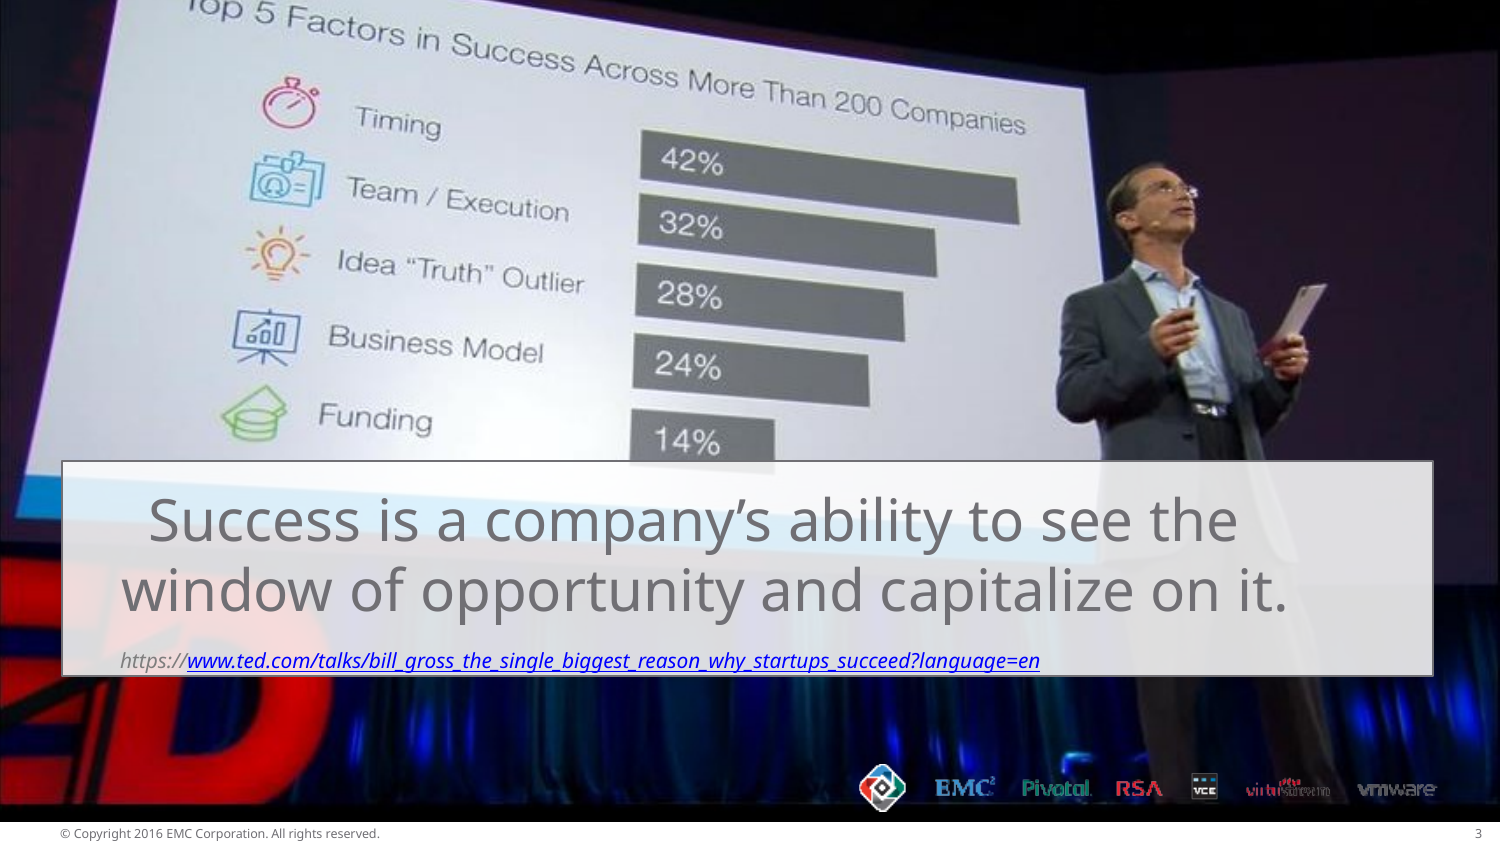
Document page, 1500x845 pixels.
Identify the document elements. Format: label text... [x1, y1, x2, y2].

slide_number 20 [1468, 823, 1498, 845]
text_box Success is a company’s ability to see the window of opportunity and capitalize on it. https://www.ted.com/talks/bill_gross_the_single_biggest_reason_why_startups_succeed?language=en [62, 461, 1433, 677]
footer © Copyright 2016 EMC Corporation. All rights reserved. [58, 823, 415, 845]
text_box [0, 0, 1500, 822]
text_box [859, 764, 1438, 812]
